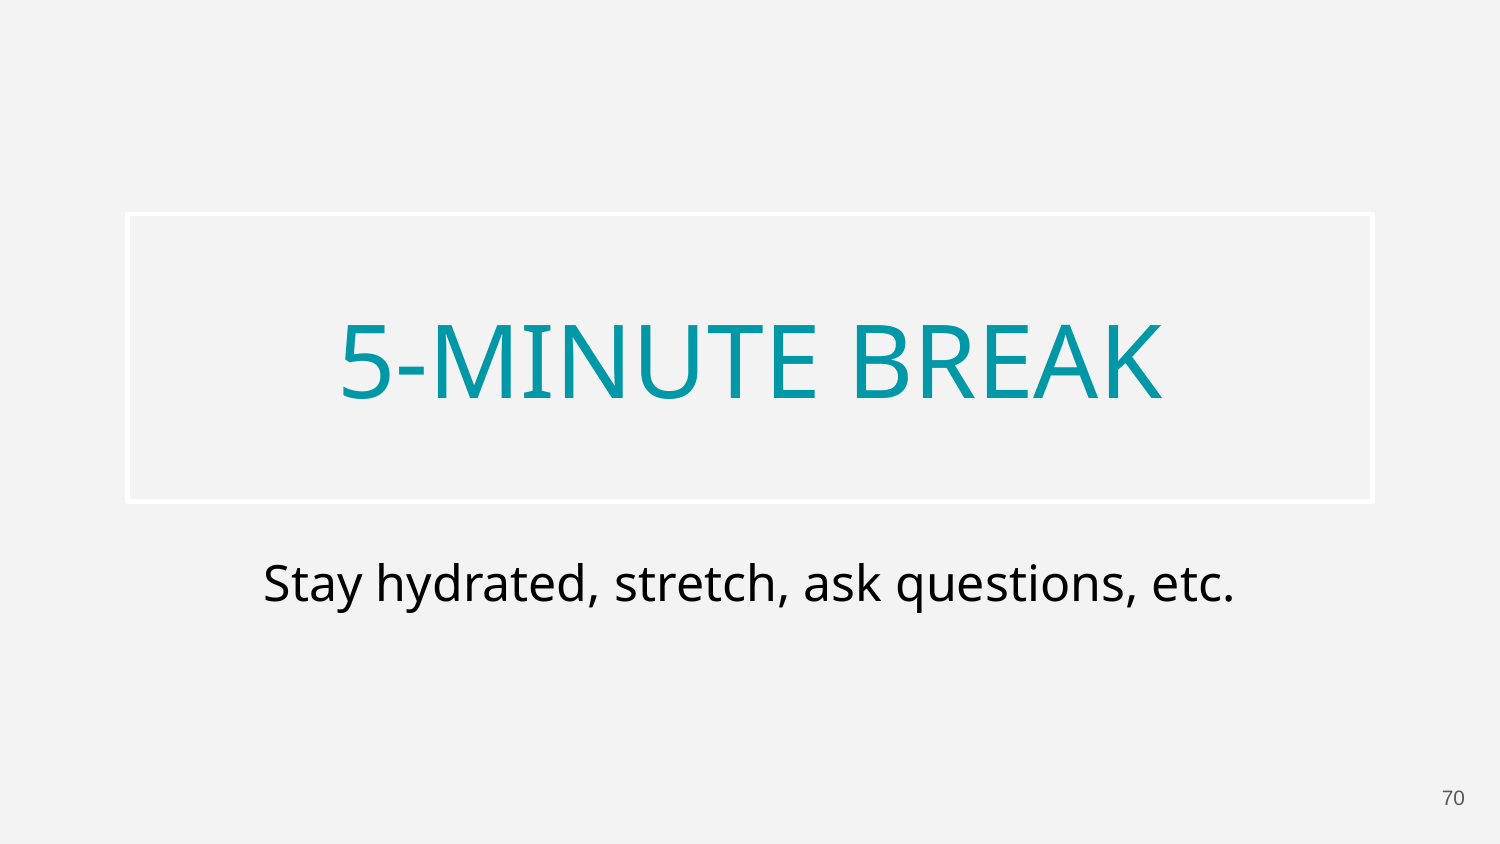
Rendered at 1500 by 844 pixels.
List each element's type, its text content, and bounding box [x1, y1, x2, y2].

slide_number 70 [1389, 764, 1480, 830]
subtitle Stay hydrated, stretch, ask questions, etc. [51, 535, 1449, 666]
title 5-MINUTE BREAK [127, 213, 1373, 502]
